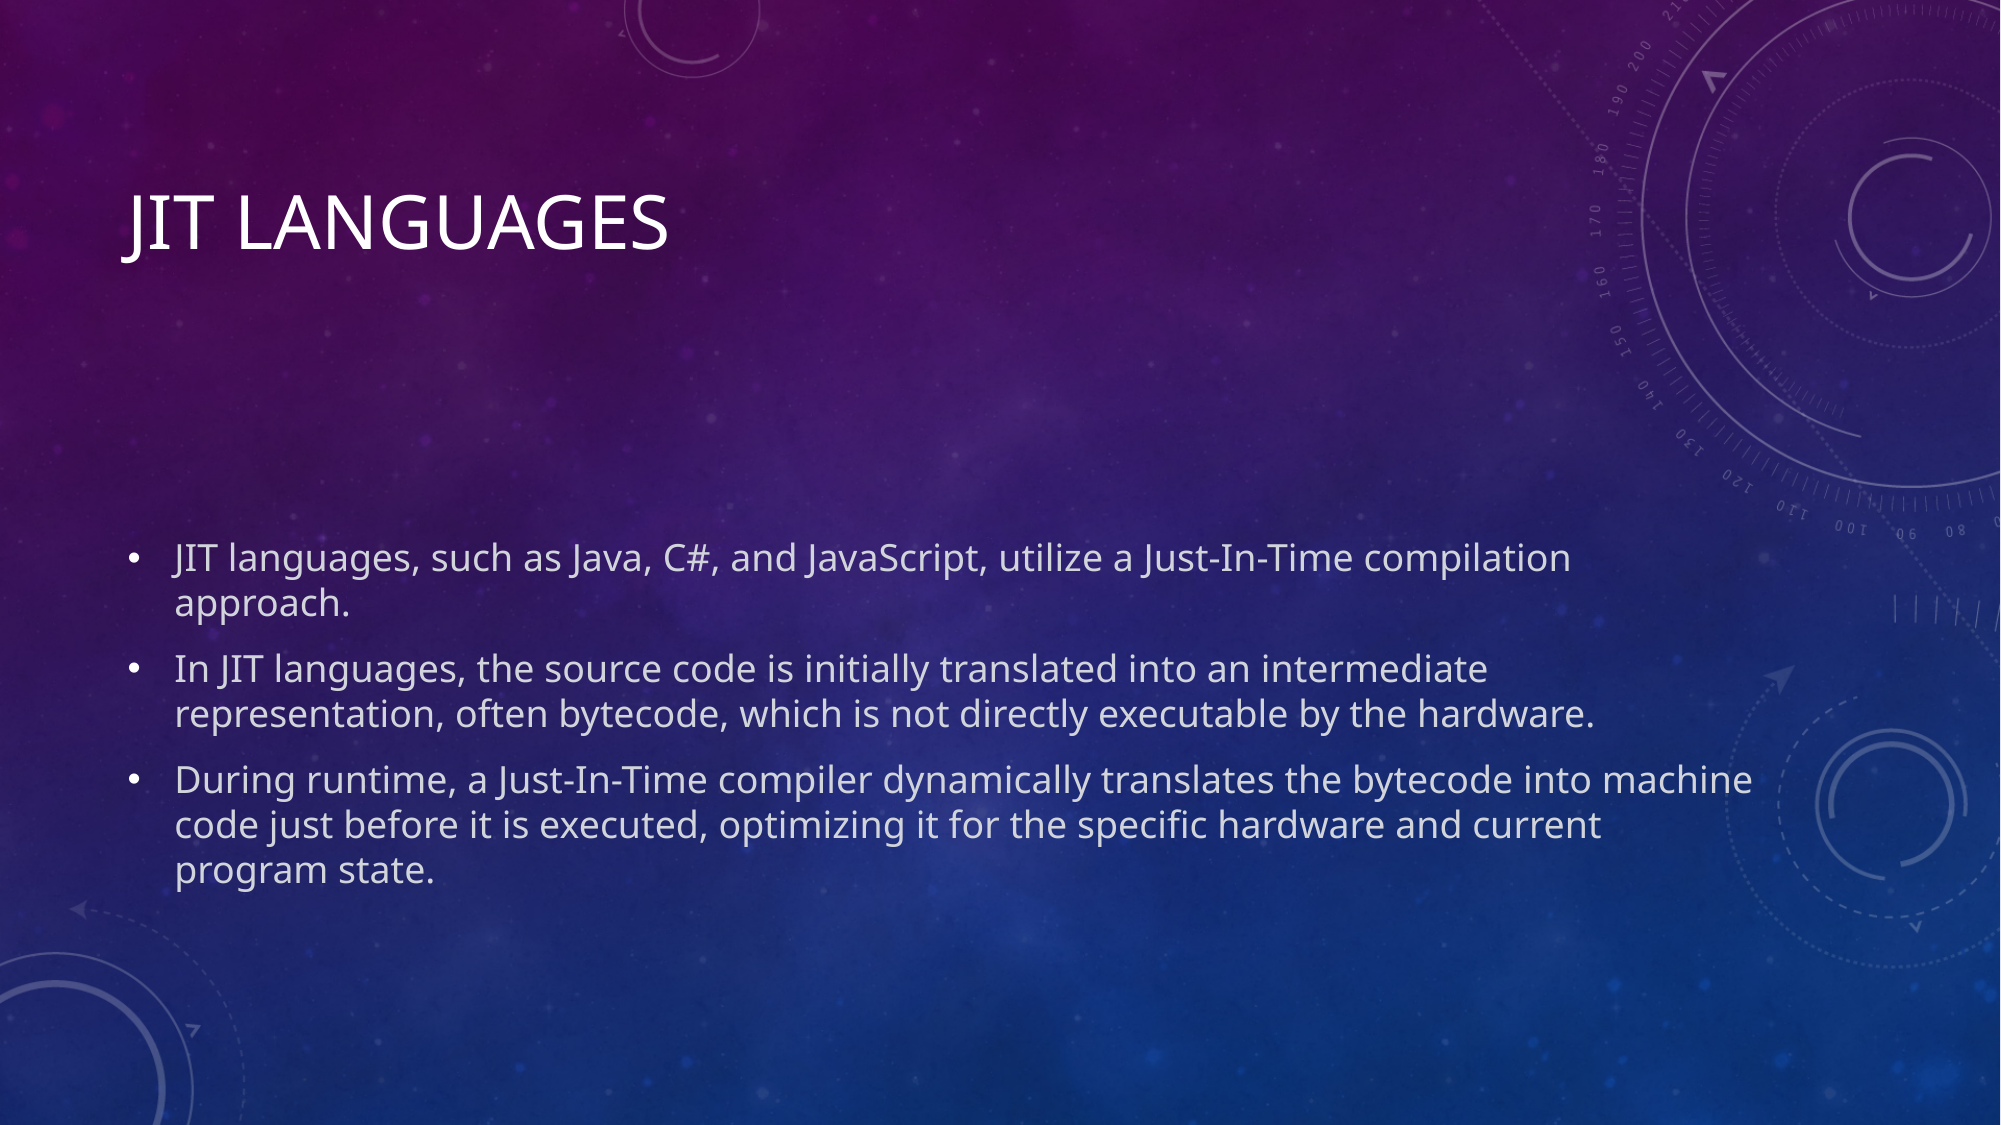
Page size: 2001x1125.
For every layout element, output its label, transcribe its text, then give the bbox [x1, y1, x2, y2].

picture [0, 0, 2001, 1125]
title JIT Languages [112, 99, 1775, 339]
list JIT languages, such as Java, C#, and JavaScript, utilize a Just-In-Time compilation approach. In JIT languages, the source code is initially translated into an intermediate representation, often bytecode, which is not directly executable by the hardware. During runtime, a Just-In-Time compiler dynamically translates the bytecode into machine code just before it is executed, optimizing it for the specific hardware and current program state. [112, 351, 1775, 1075]
